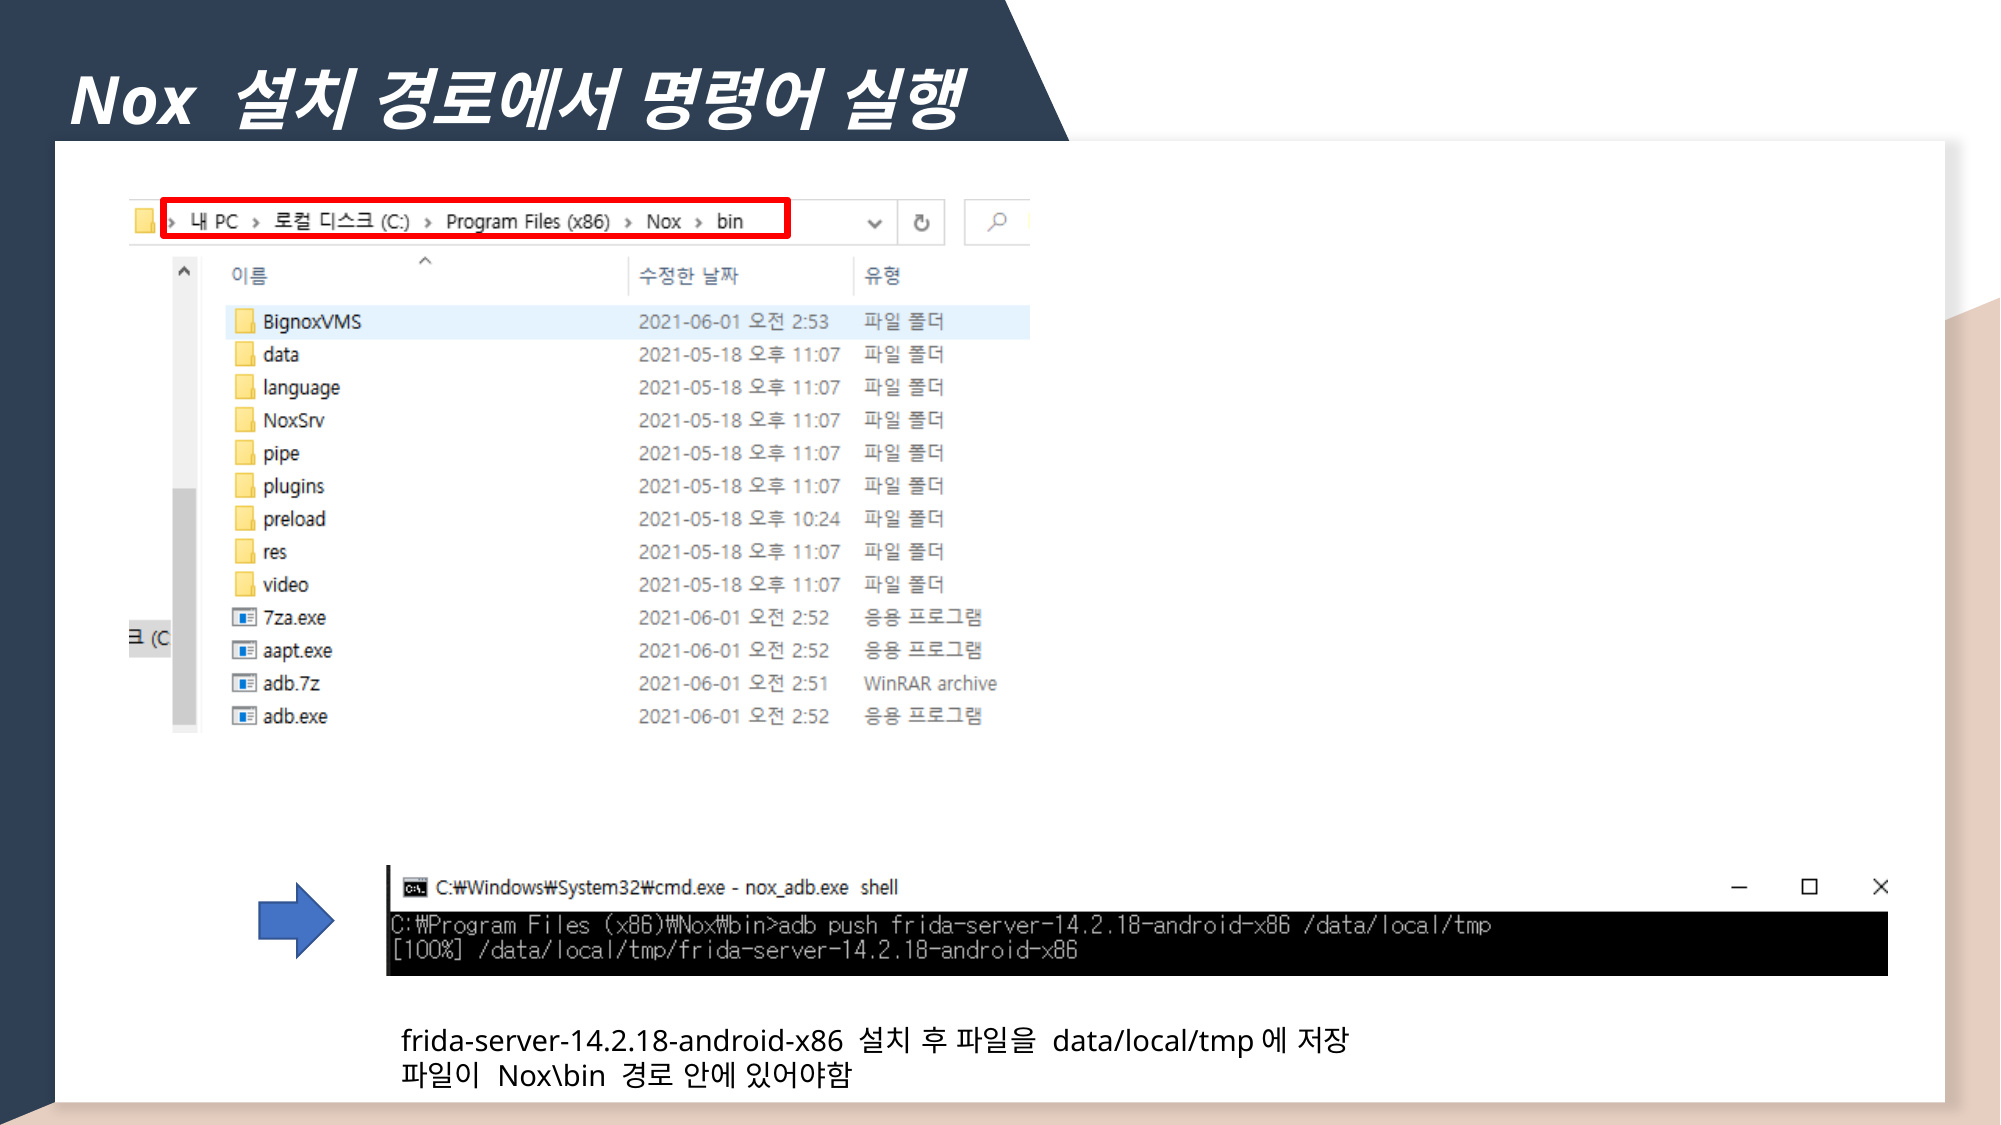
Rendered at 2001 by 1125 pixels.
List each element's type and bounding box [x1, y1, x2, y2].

picture [129, 199, 1030, 733]
text_box [0, 0, 2000, 1125]
picture [386, 865, 1888, 976]
